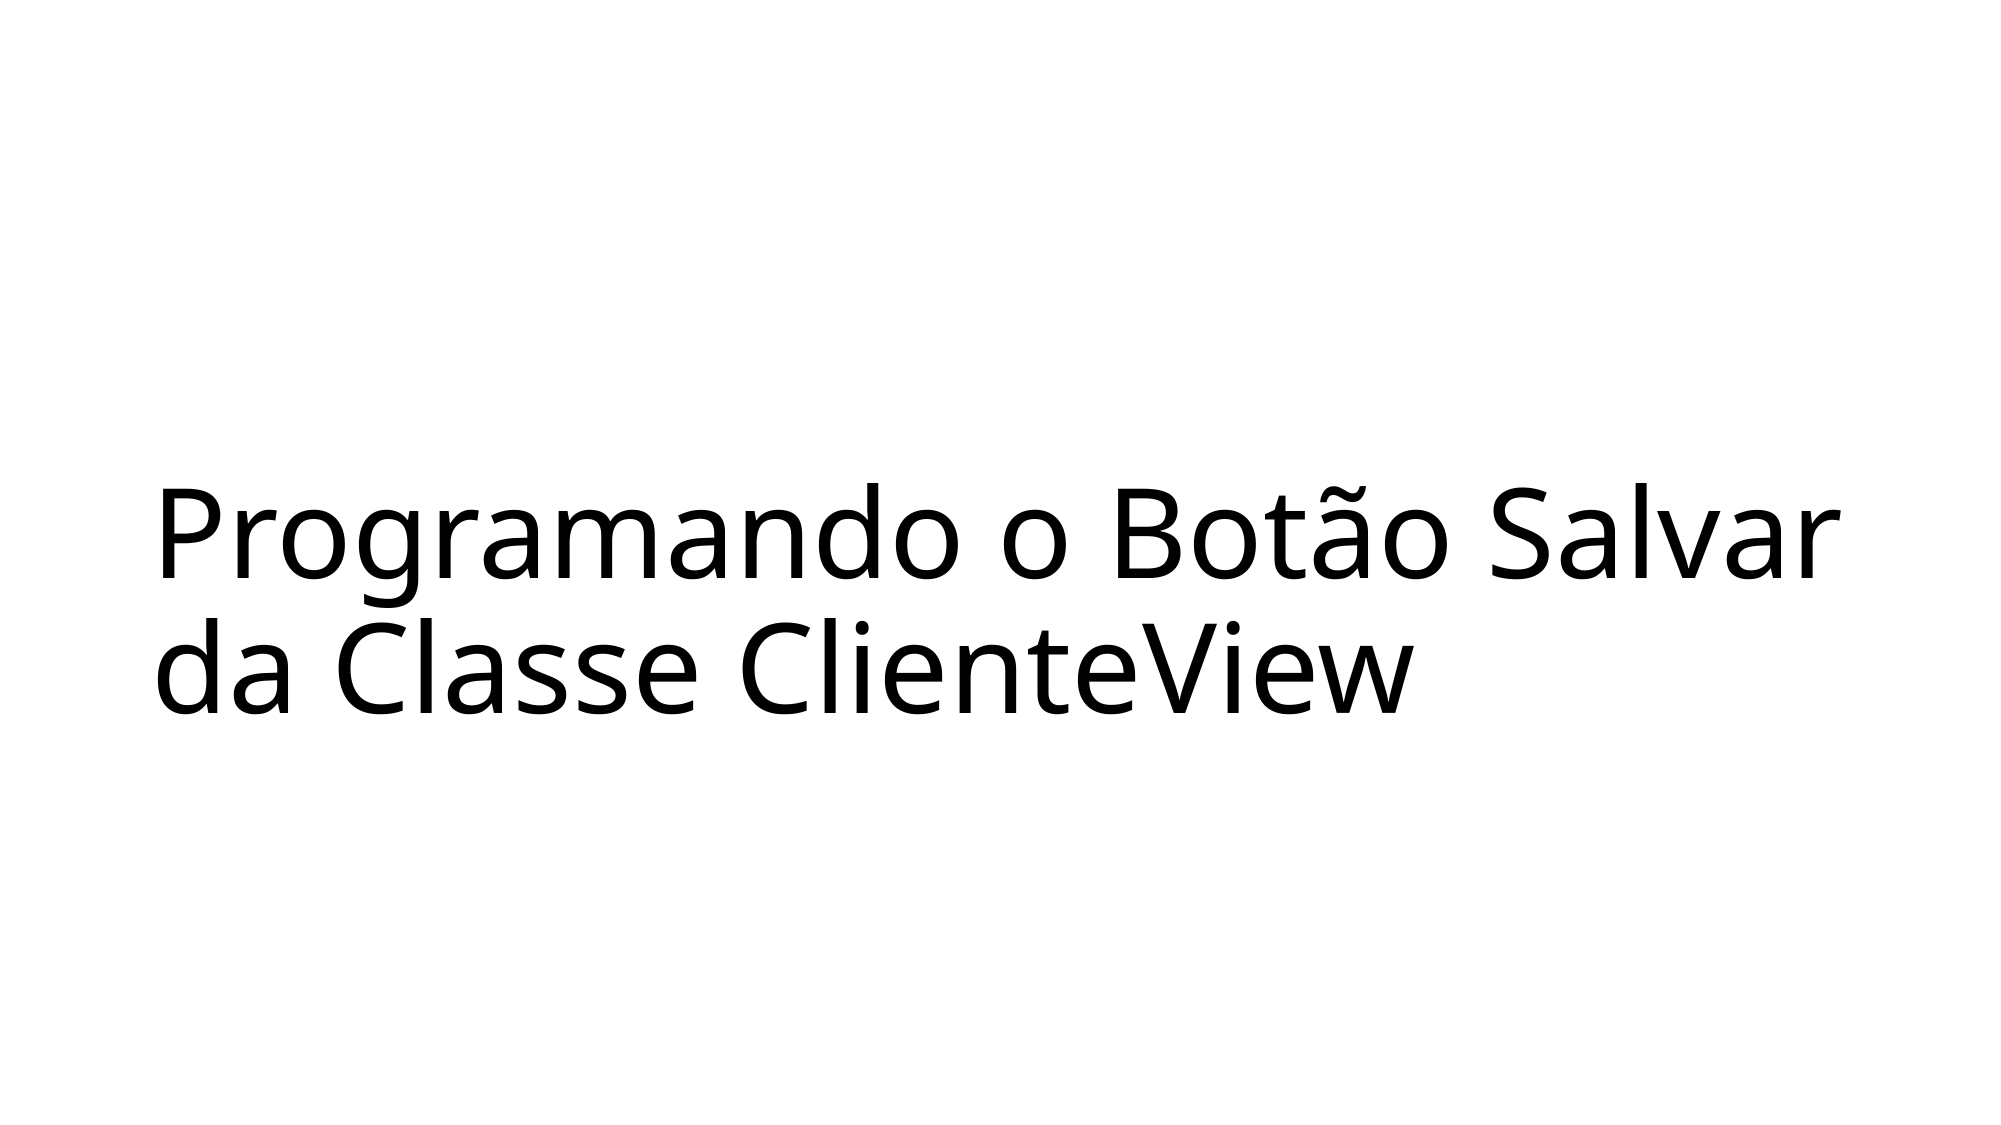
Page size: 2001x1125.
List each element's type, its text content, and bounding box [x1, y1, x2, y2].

title Programando o Botão Salvar da Classe ClienteView [136, 280, 1862, 749]
